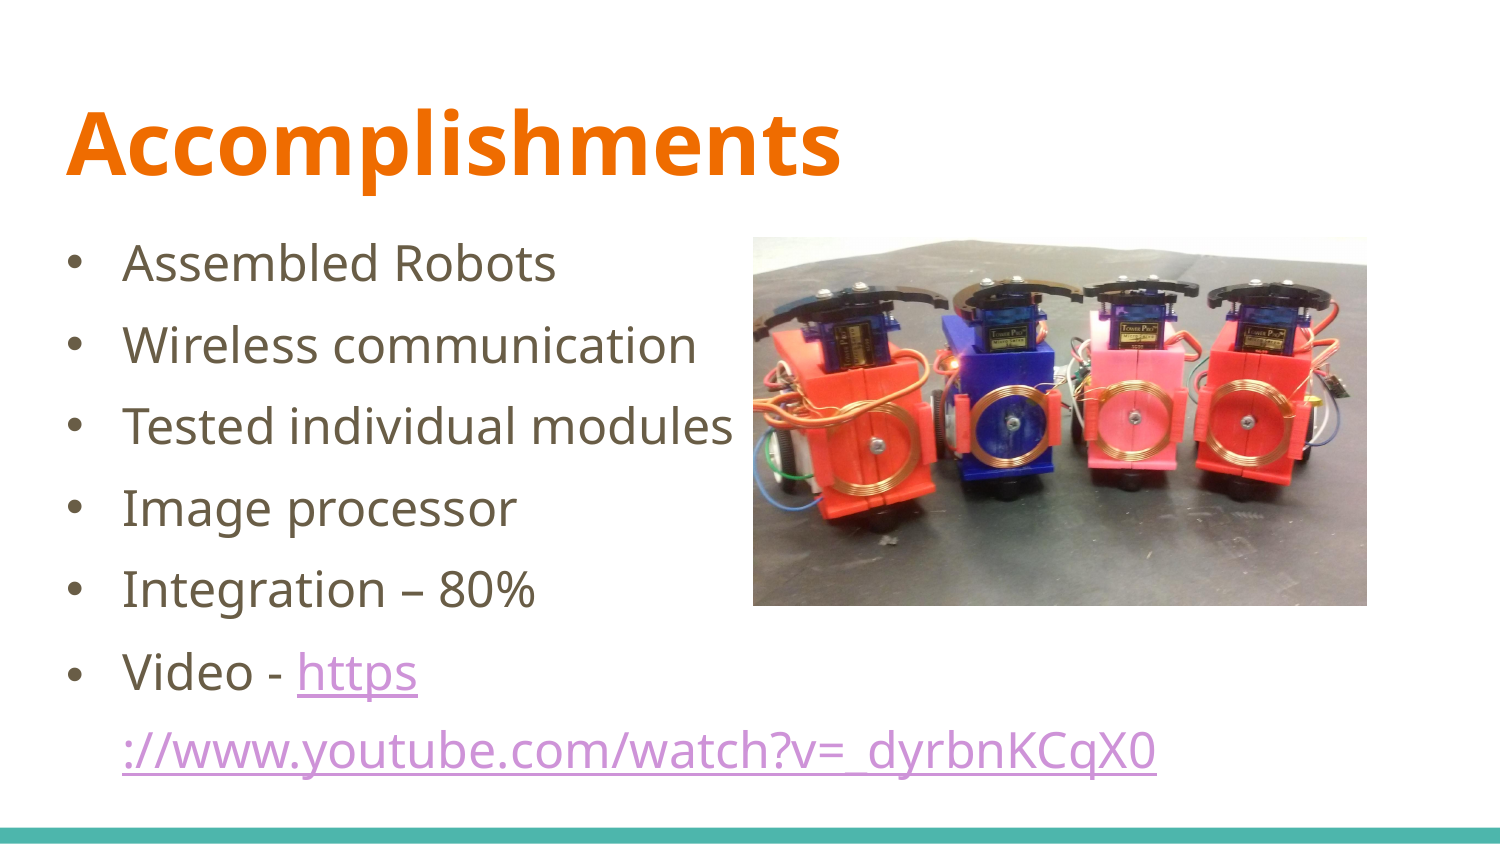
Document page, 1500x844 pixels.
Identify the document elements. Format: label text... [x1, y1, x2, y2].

list Assembled Robots Wireless communication Tested individual modules Image processor Integration – 80% Video - https://www.youtube.com/watch?v=_dyrbnKCqX0 [51, 207, 1449, 750]
picture [753, 237, 1367, 606]
title Accomplishments [51, 72, 1449, 189]
